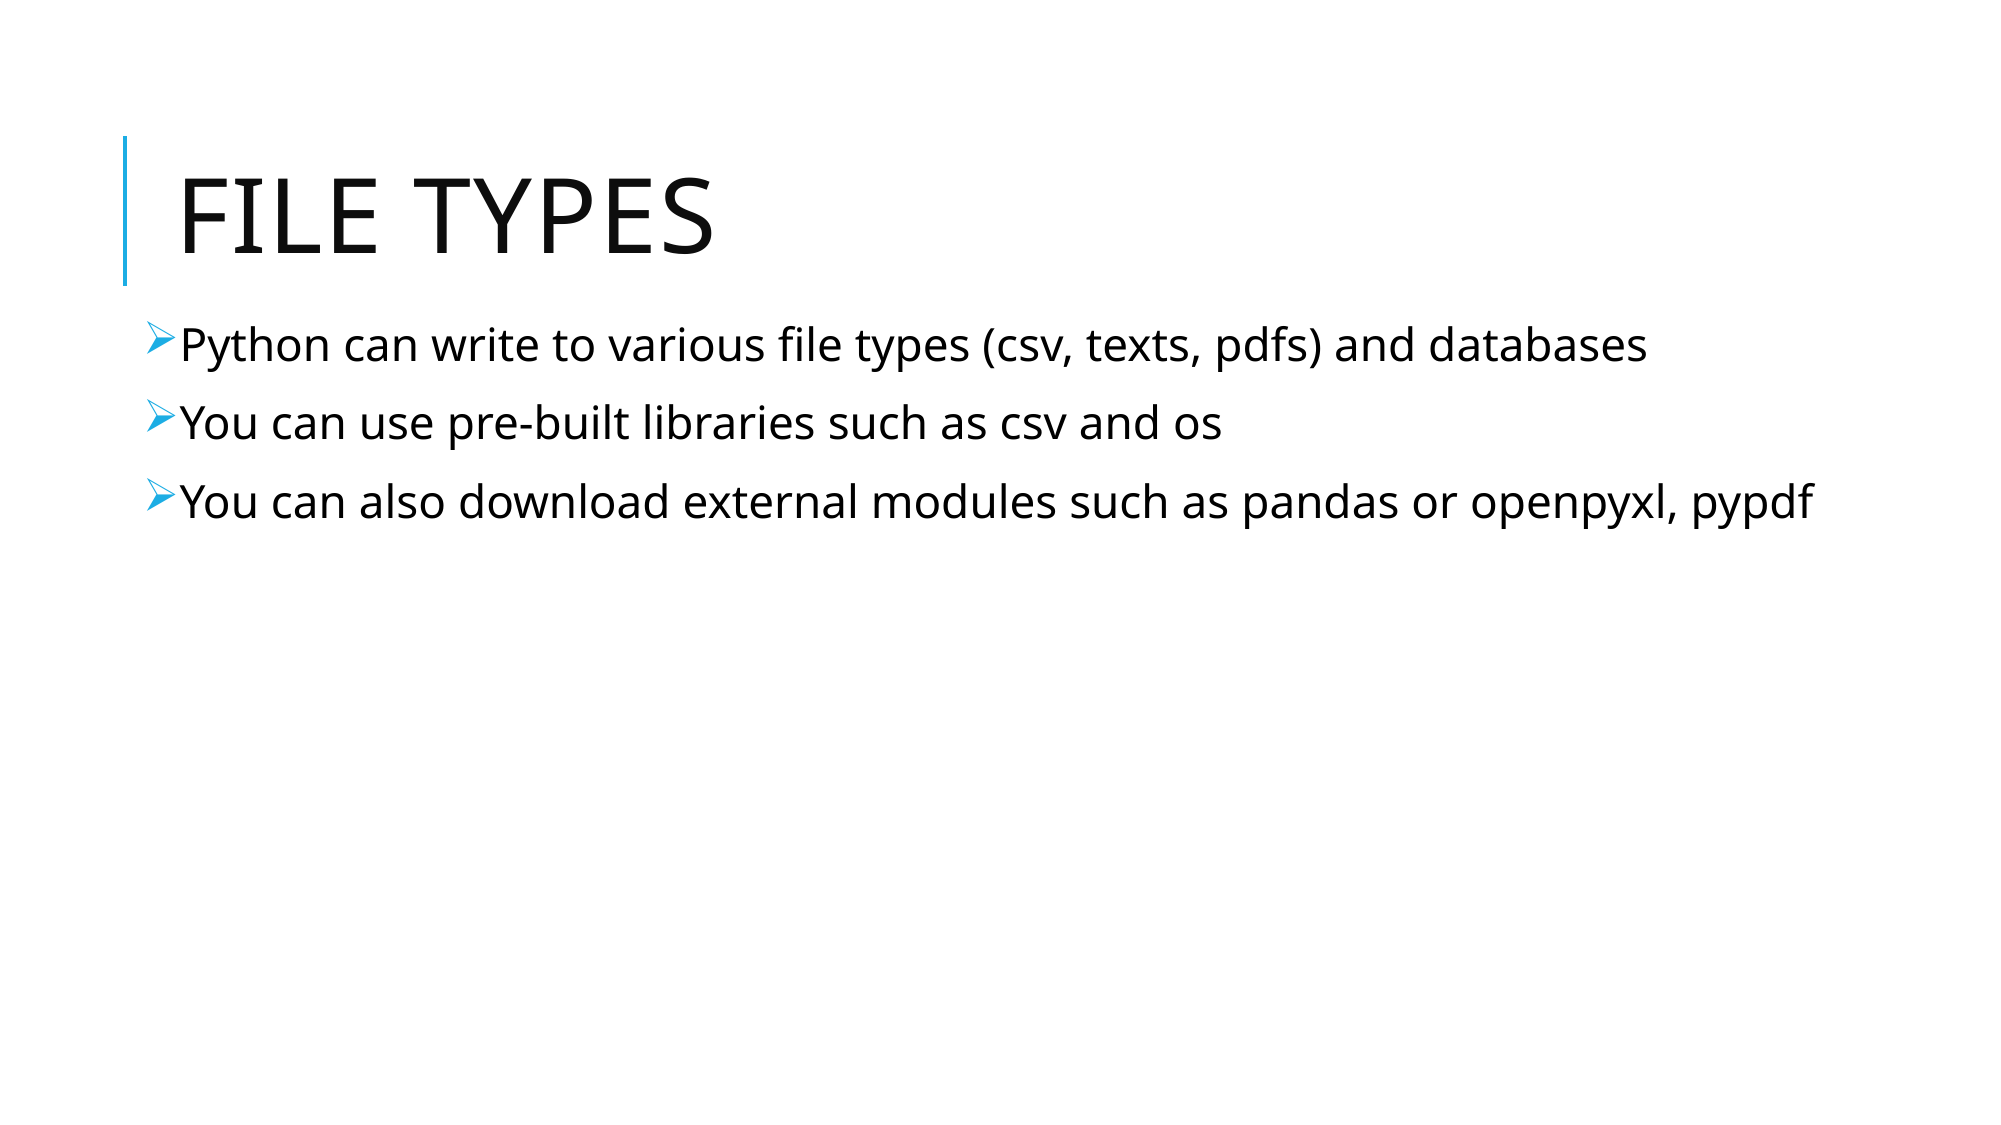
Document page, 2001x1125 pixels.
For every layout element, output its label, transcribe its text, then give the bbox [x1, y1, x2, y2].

list Python can write to various file types (csv, texts, pdfs) and databases You can use pre-built libraries such as csv and os You can also download external modules such as pandas or openpyxl, pypdf [135, 313, 1968, 953]
title File Types [160, 101, 1755, 313]
